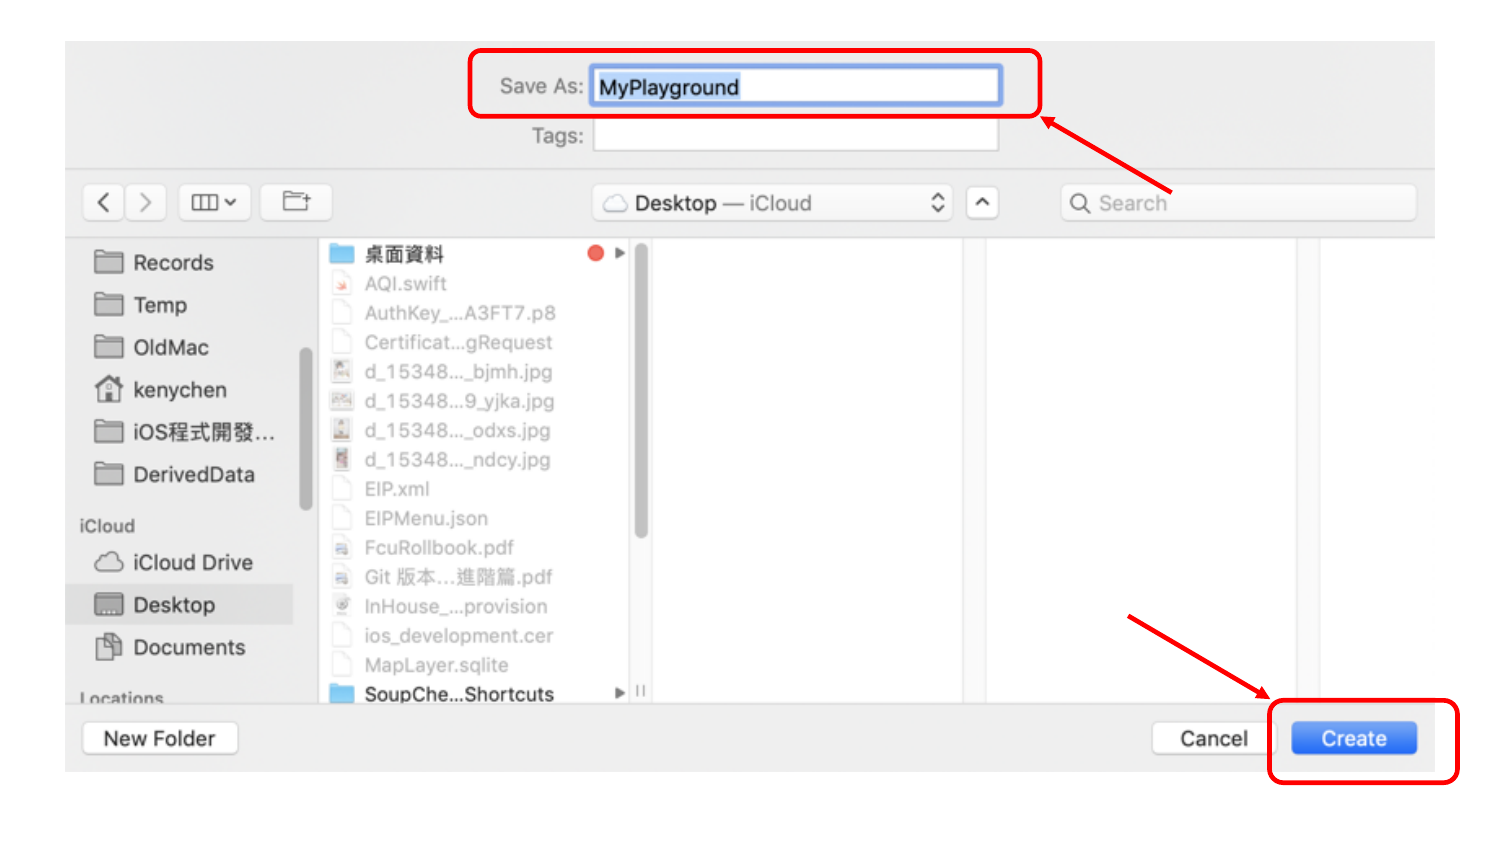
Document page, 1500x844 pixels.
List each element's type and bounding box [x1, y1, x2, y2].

text_box [469, 50, 1172, 193]
text_box [1127, 615, 1458, 783]
picture [65, 41, 1435, 772]
